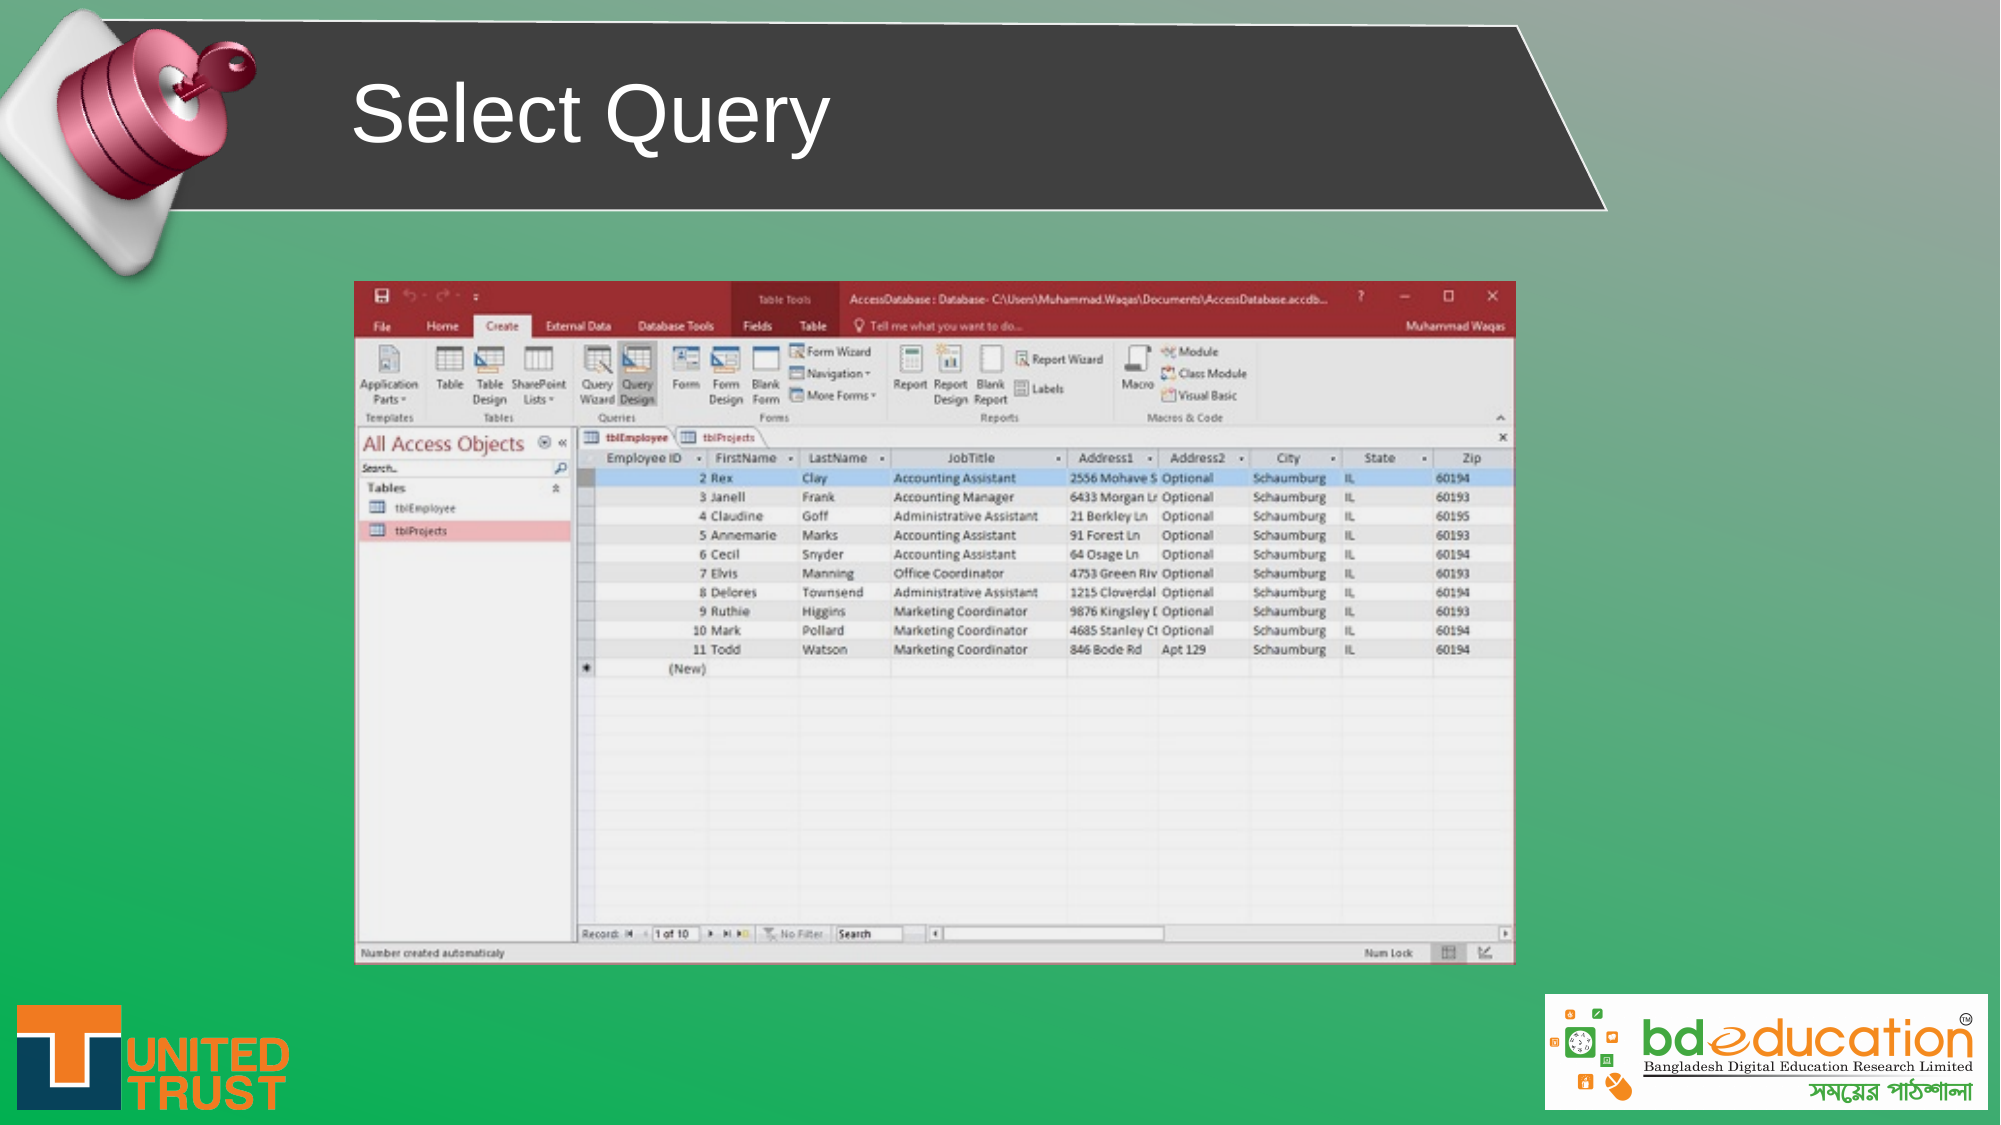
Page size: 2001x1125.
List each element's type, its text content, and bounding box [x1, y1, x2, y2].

picture [0, 0, 334, 325]
picture [17, 1005, 289, 1110]
picture [1545, 994, 1988, 1110]
text_box [283, 19, 1609, 212]
text_box Select Query [335, 52, 1495, 167]
picture [354, 281, 1516, 965]
